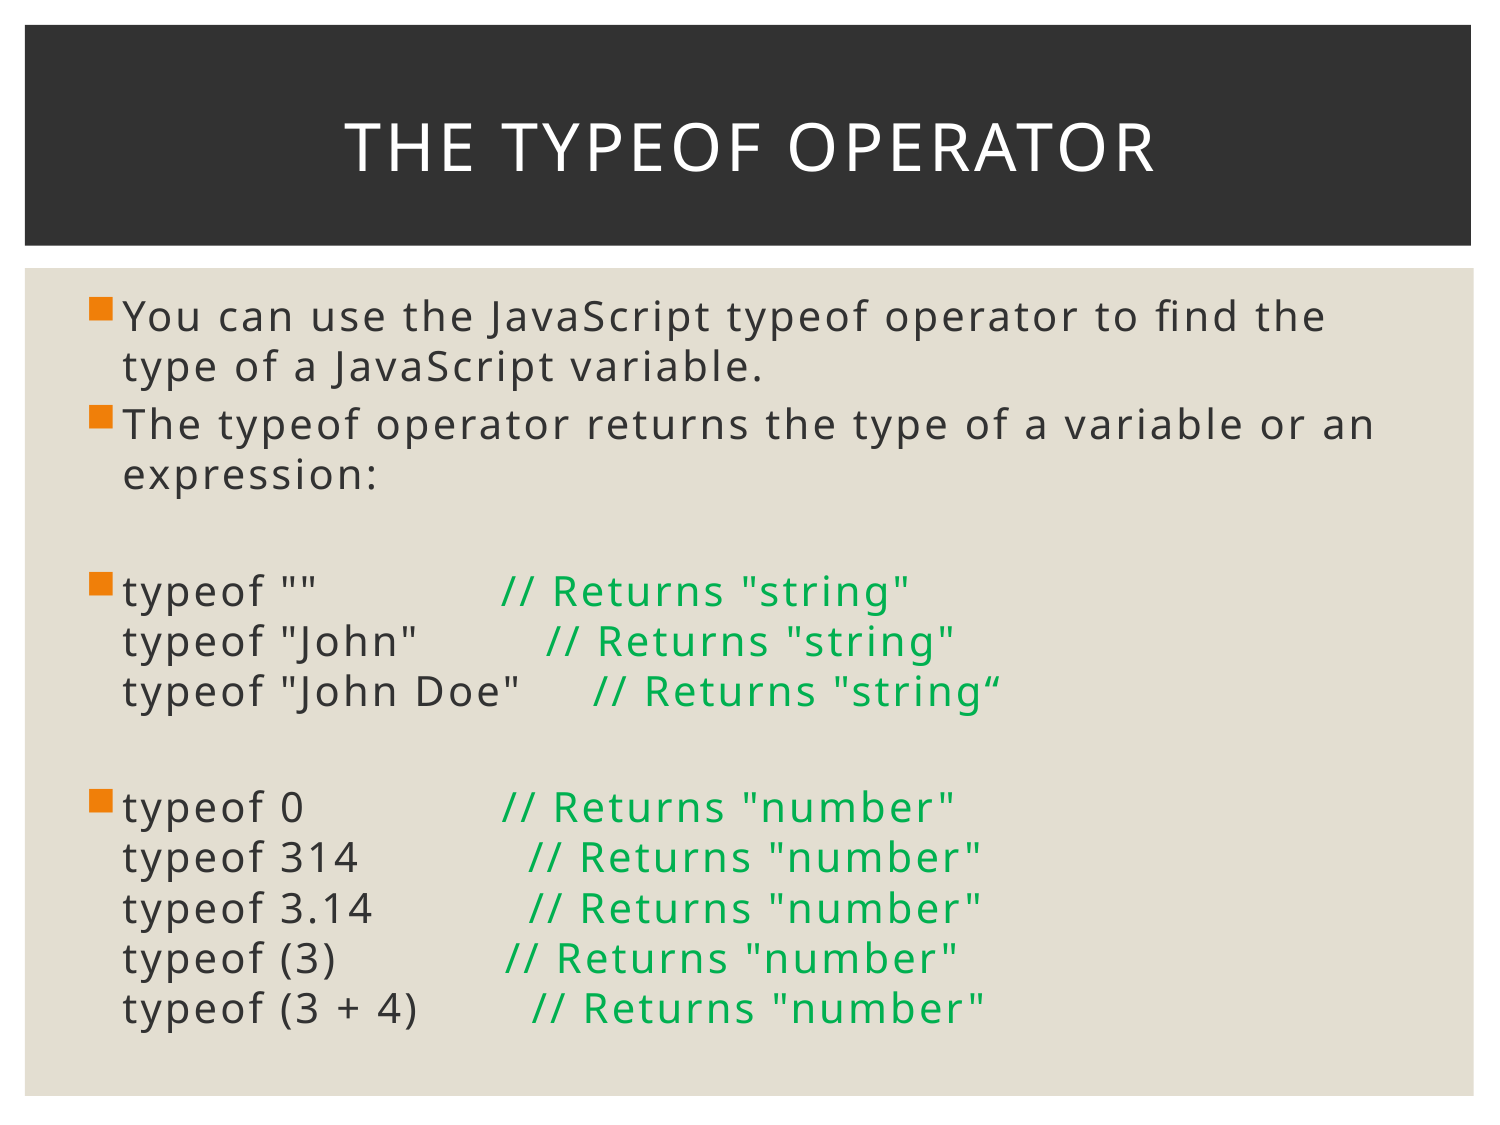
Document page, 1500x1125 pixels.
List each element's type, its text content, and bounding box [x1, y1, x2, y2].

title The typeof Operator [62, 58, 1438, 232]
list You can use the JavaScript typeof operator to find the type of a JavaScript variable. The typeof operator returns the type of a variable or an expression: typeof "" // Returns "string" typeof "John" // Returns "string" typeof "John Doe" // Returns "string“ typeof 0 // Returns "number" typeof 314 // Returns "number" typeof 3.14 // Returns "number" typeof (3) // Returns "number" typeof (3 + 4) // Returns "number" [62, 281, 1442, 1113]
